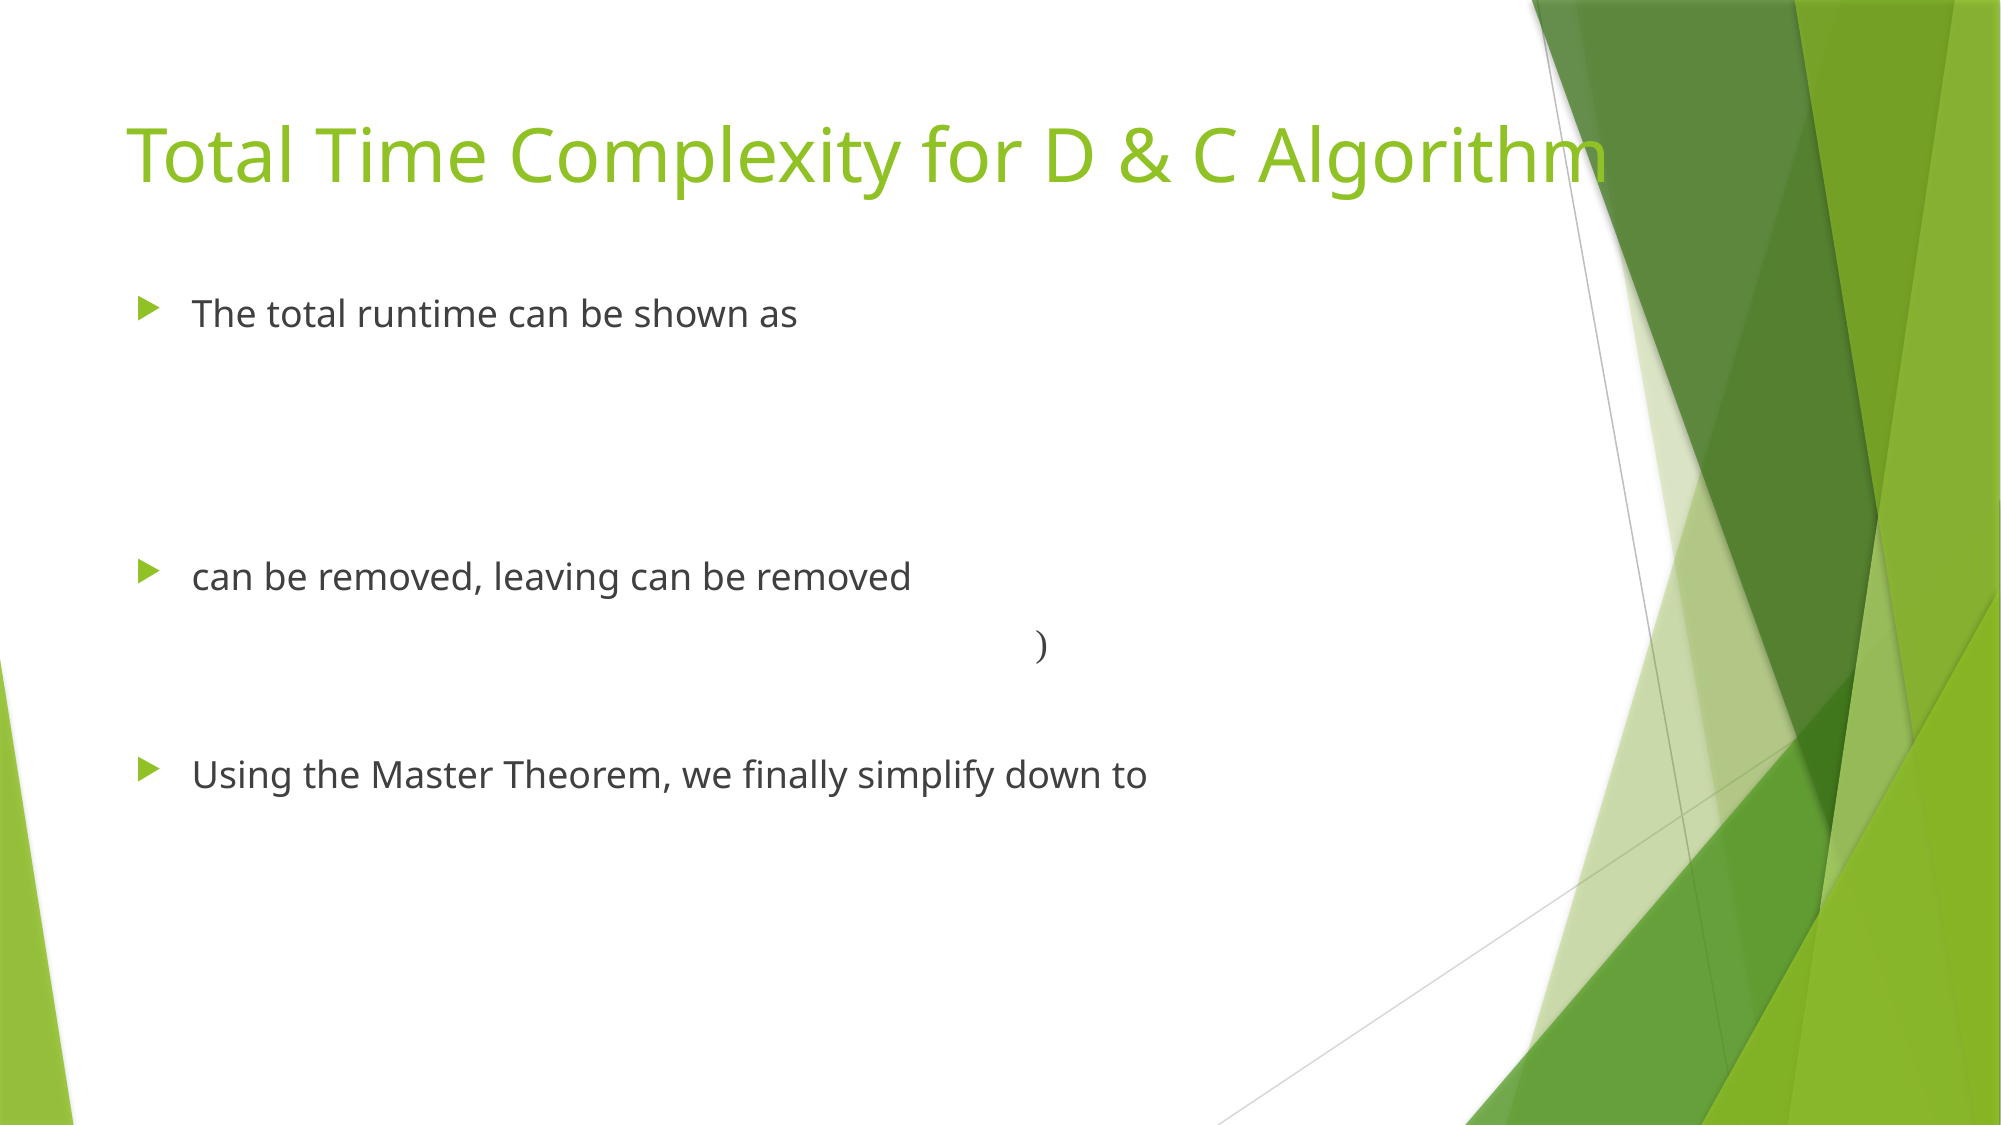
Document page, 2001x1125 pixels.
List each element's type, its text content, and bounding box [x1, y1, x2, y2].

title Total Time Complexity for D & C Algorithm [111, 99, 1641, 317]
